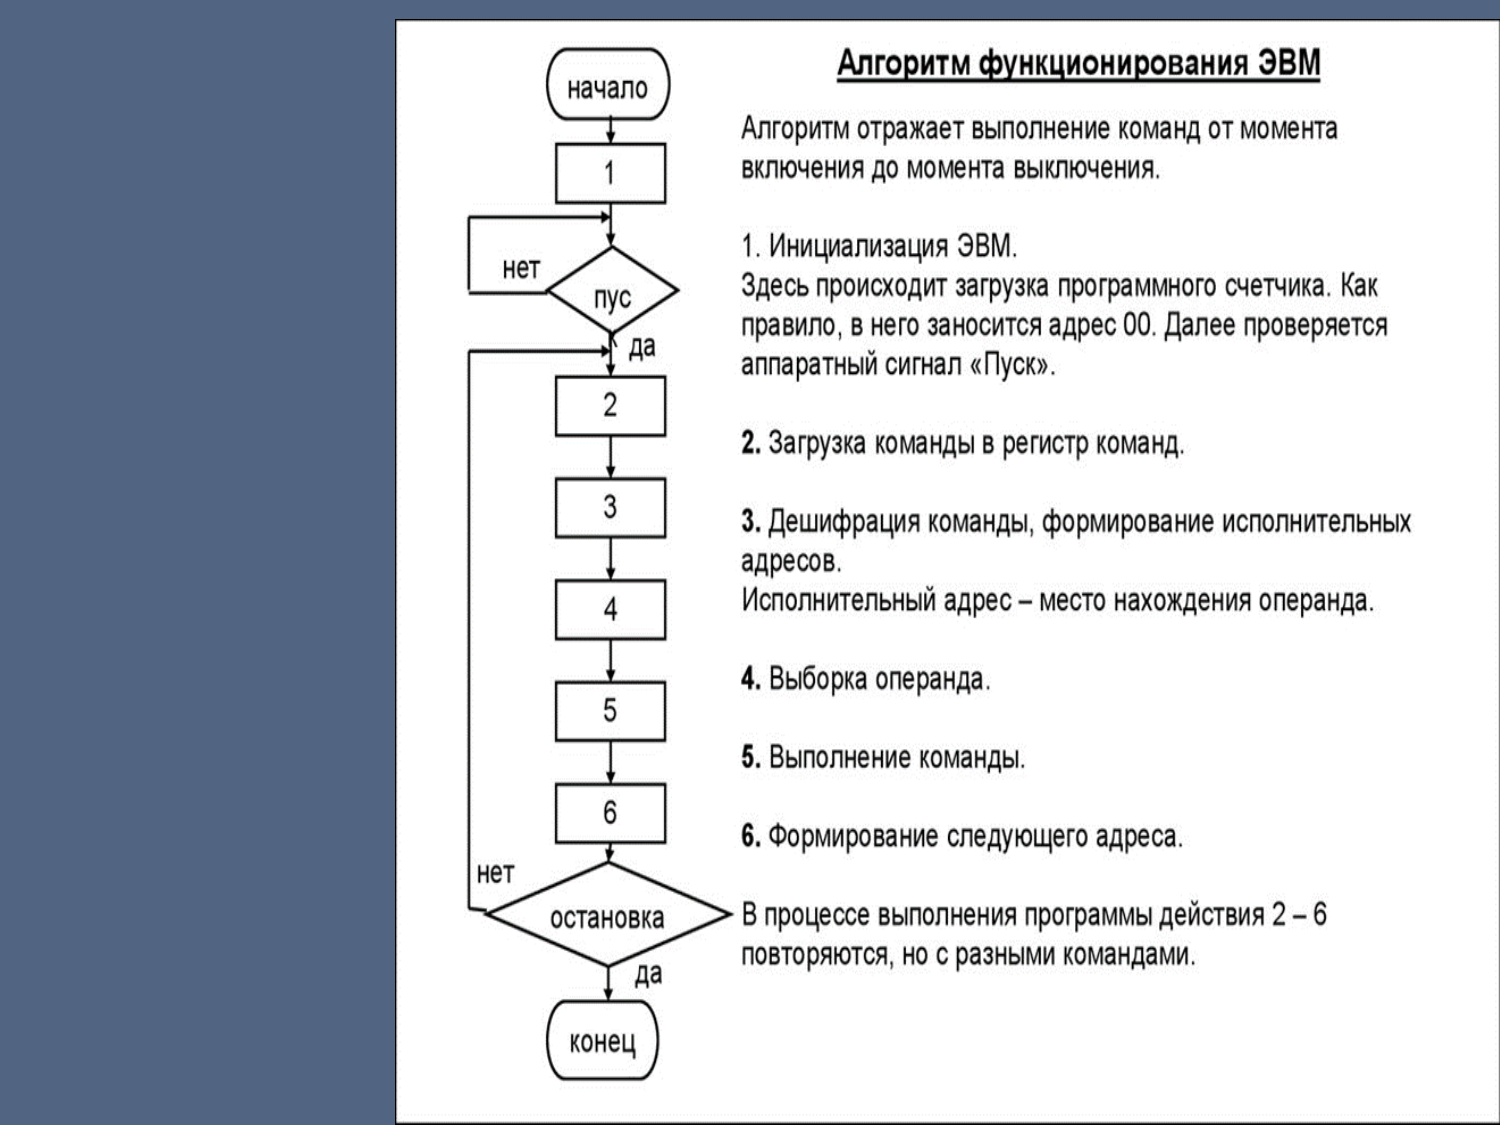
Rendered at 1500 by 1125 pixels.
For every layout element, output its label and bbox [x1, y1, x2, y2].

picture [395, 19, 1500, 1125]
